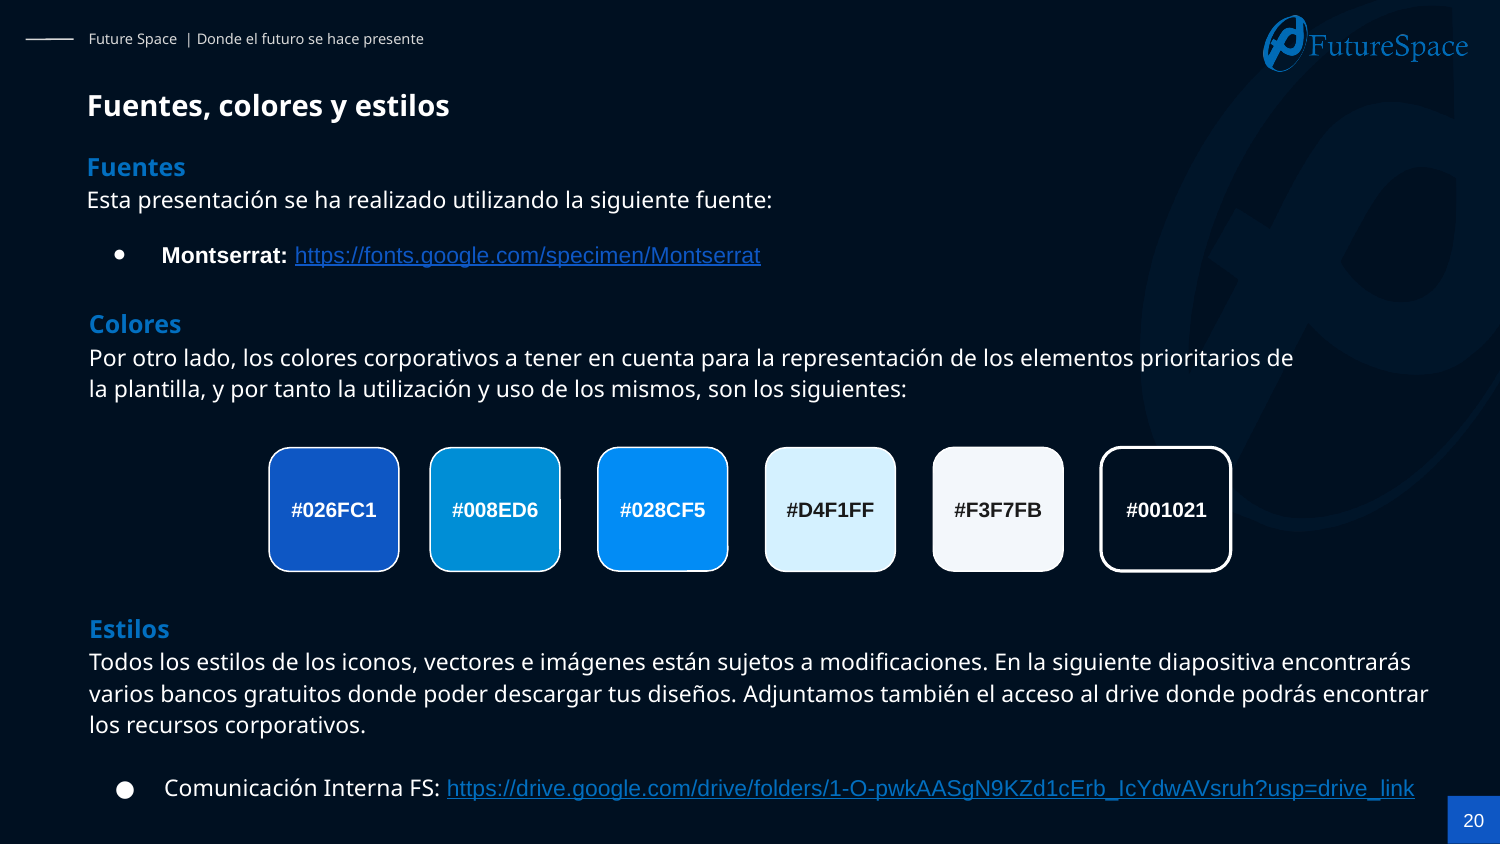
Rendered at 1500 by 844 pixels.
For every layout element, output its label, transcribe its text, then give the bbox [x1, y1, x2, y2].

text_box Colores Por otro lado, los colores corporativos a tener en cuenta para la representación de los elementos prioritarios de la plantilla, y por tanto la utilización y uso de los mismos, son los siguientes: [74, 289, 1339, 402]
picture [1258, 10, 1473, 78]
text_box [268, 447, 1232, 572]
text_box Estilos Todos los estilos de los iconos, vectores e imágenes están sujetos a modificaciones. En la siguiente diapositiva encontrarás varios bancos gratuitos donde poder descargar tus diseños. Adjuntamos también el acceso al drive donde podrás encontrar los recursos corporativos. Comunicación Interna FS: https://drive.google.com/drive/folders/1-O-pwkAASgN9KZd1cErb_IcYdwAVsruh?usp=drive_link [74, 594, 1467, 803]
text_box Fuentes Esta presentación se ha realizado utilizando la siguiente fuente: Montserrat: https://fonts.google.com/specimen/Montserrat [71, 131, 1337, 290]
title Fuentes, colores y estilos [71, 64, 697, 131]
